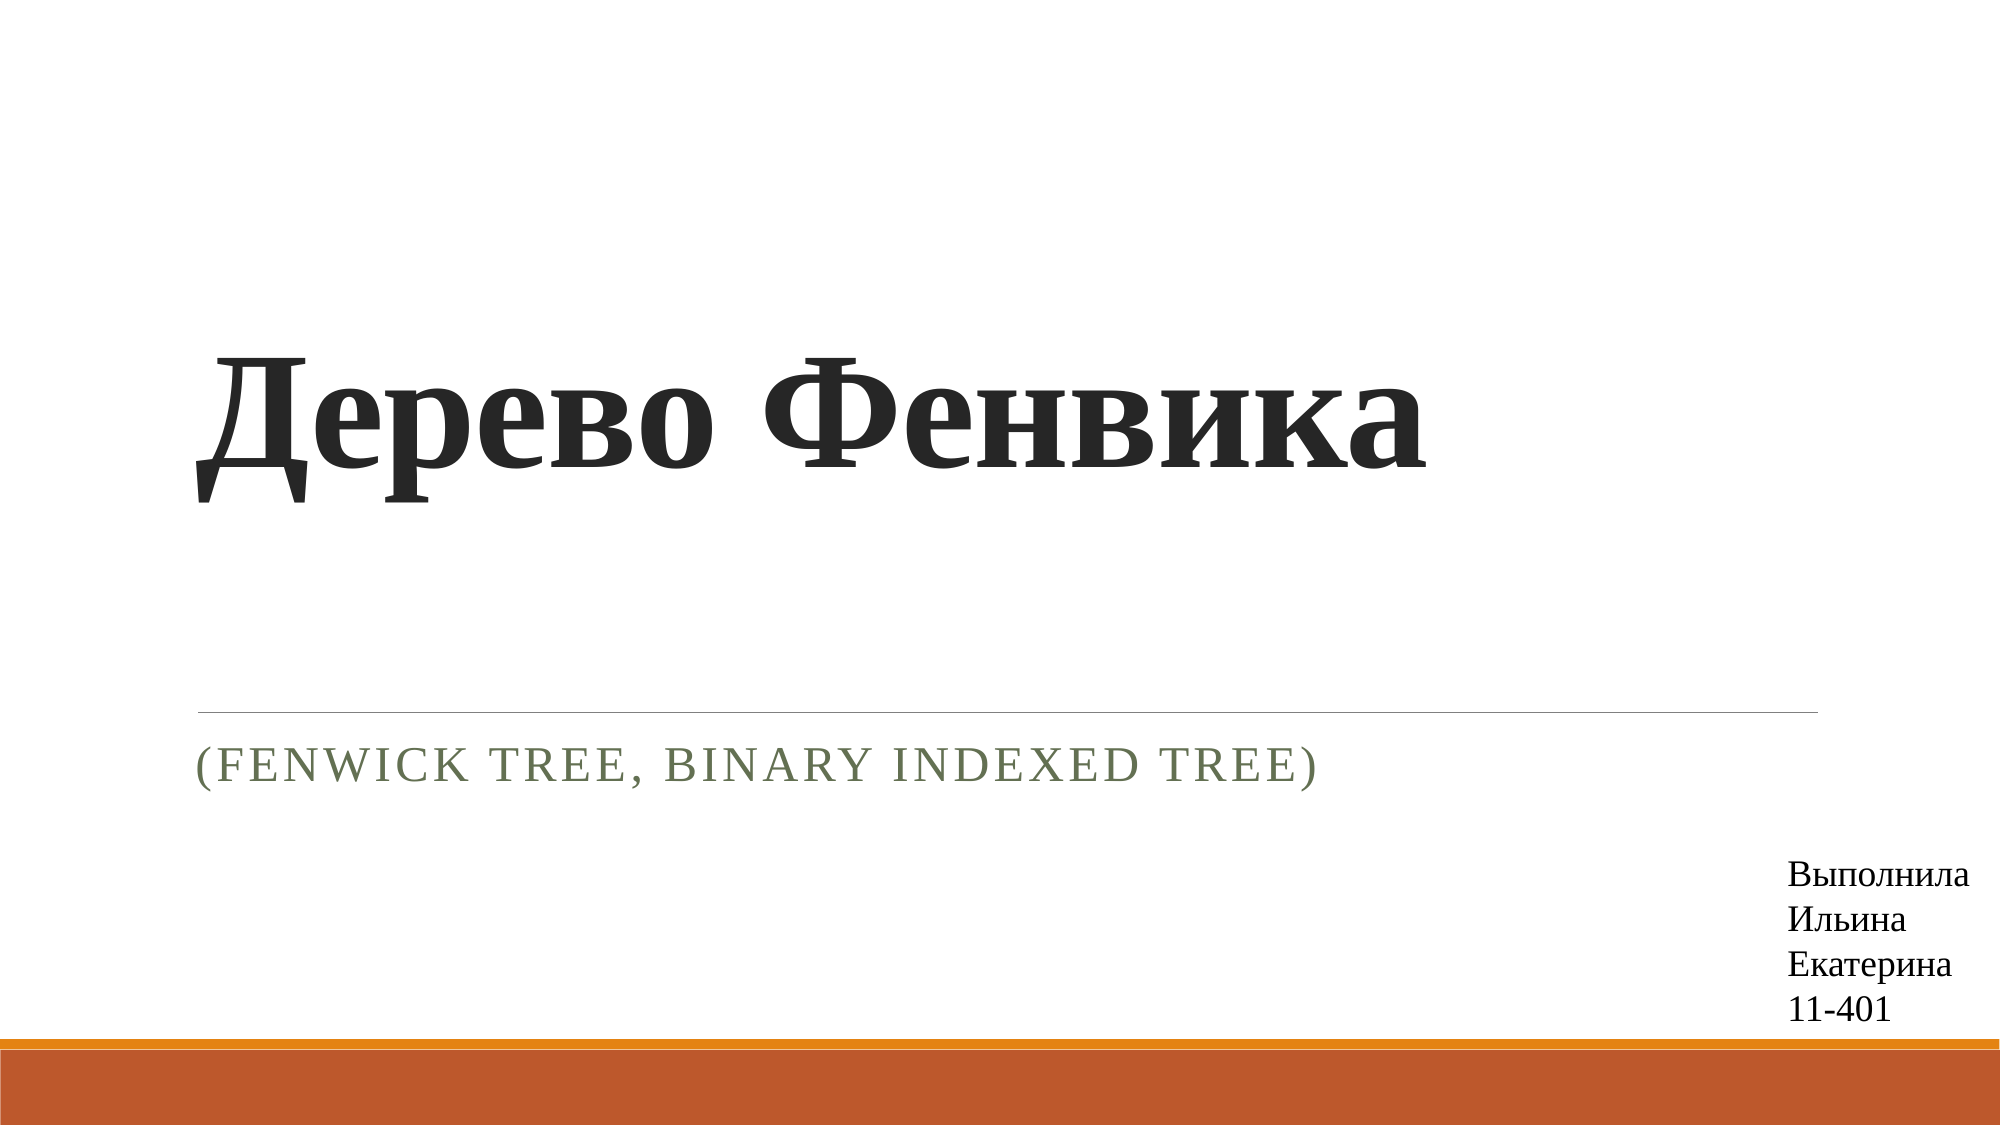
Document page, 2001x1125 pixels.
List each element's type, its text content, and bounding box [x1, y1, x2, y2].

title Дерево Фенвика [180, 124, 1830, 710]
subtitle (Fenwick tree, Binary Indexed Tree) [180, 730, 1831, 919]
text_box Выполнила Ильина Екатерина 11-401 [1772, 841, 2000, 1037]
